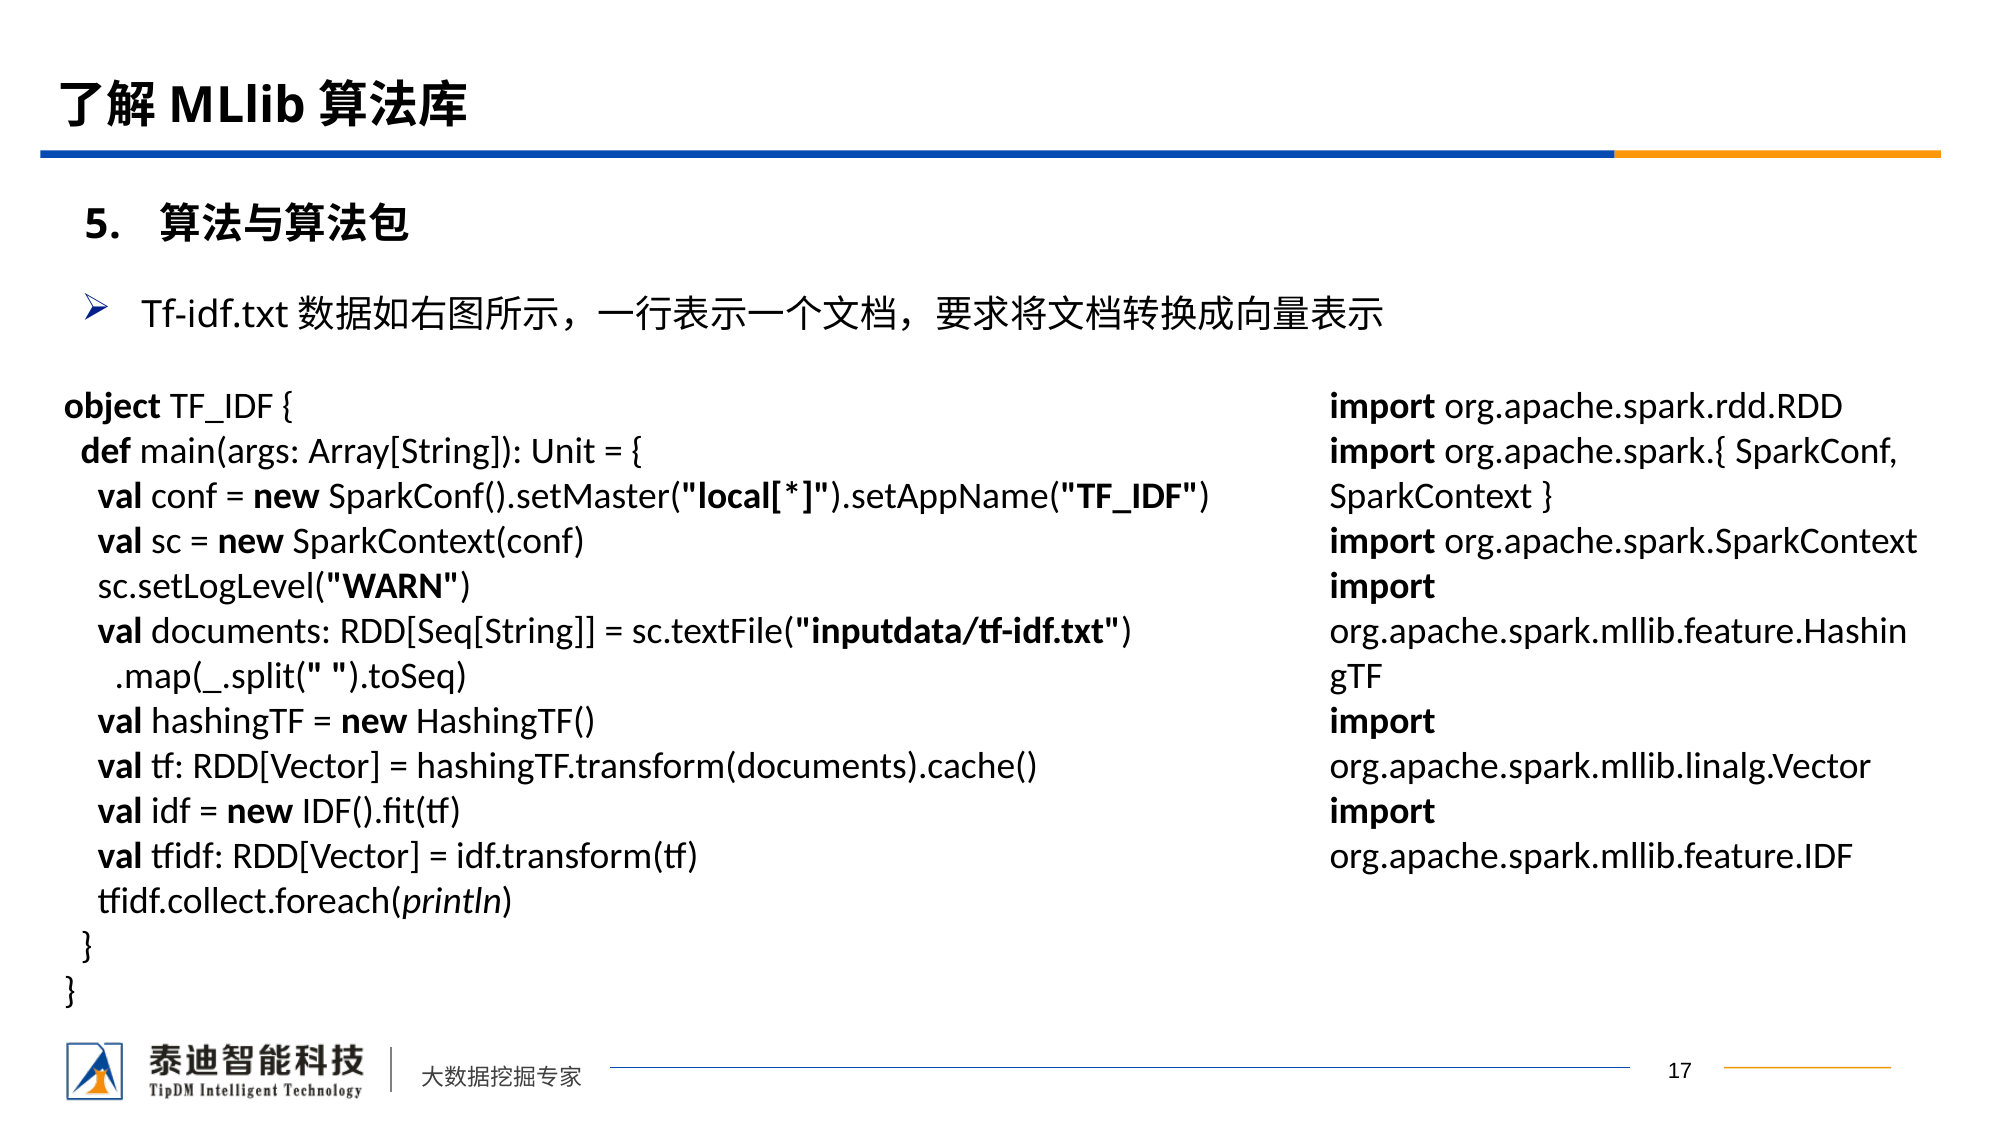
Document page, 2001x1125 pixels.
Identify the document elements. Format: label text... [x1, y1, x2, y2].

picture [62, 1028, 368, 1107]
list Tf-idf.txt数据如右图所示，一行表示一个文档，要求将文档转换成向量表示 [66, 259, 1916, 341]
text_box object TF_IDF { def main(args: Array[String]): Unit = { val conf = new SparkConf().setMaster("local[*]").setAppName("TF_IDF") val sc = new SparkContext(conf) sc.setLogLevel("WARN") val documents: RDD[Seq[String]] = sc.textFile("inputdata/tf-idf.txt") .map(_.split(" ").toSeq) val hashingTF = new HashingTF() val tf: RDD[Vector] = hashingTF.transform(documents).cache() val idf = new IDF().fit(tf) val tfidf: RDD[Vector] = idf.transform(tf) tfidf.collect.foreach(println) } } [48, 373, 1226, 1019]
list 算法与算法包 [69, 186, 1892, 257]
text_box import org.apache.spark.rdd.RDD import org.apache.spark.{ SparkConf, SparkContext } import org.apache.spark.SparkContext import org.apache.spark.mllib.feature.HashingTF import org.apache.spark.mllib.linalg.Vector import org.apache.spark.mllib.feature.IDF [1314, 373, 1937, 884]
title 了解MLlib算法库 [41, 58, 1842, 146]
